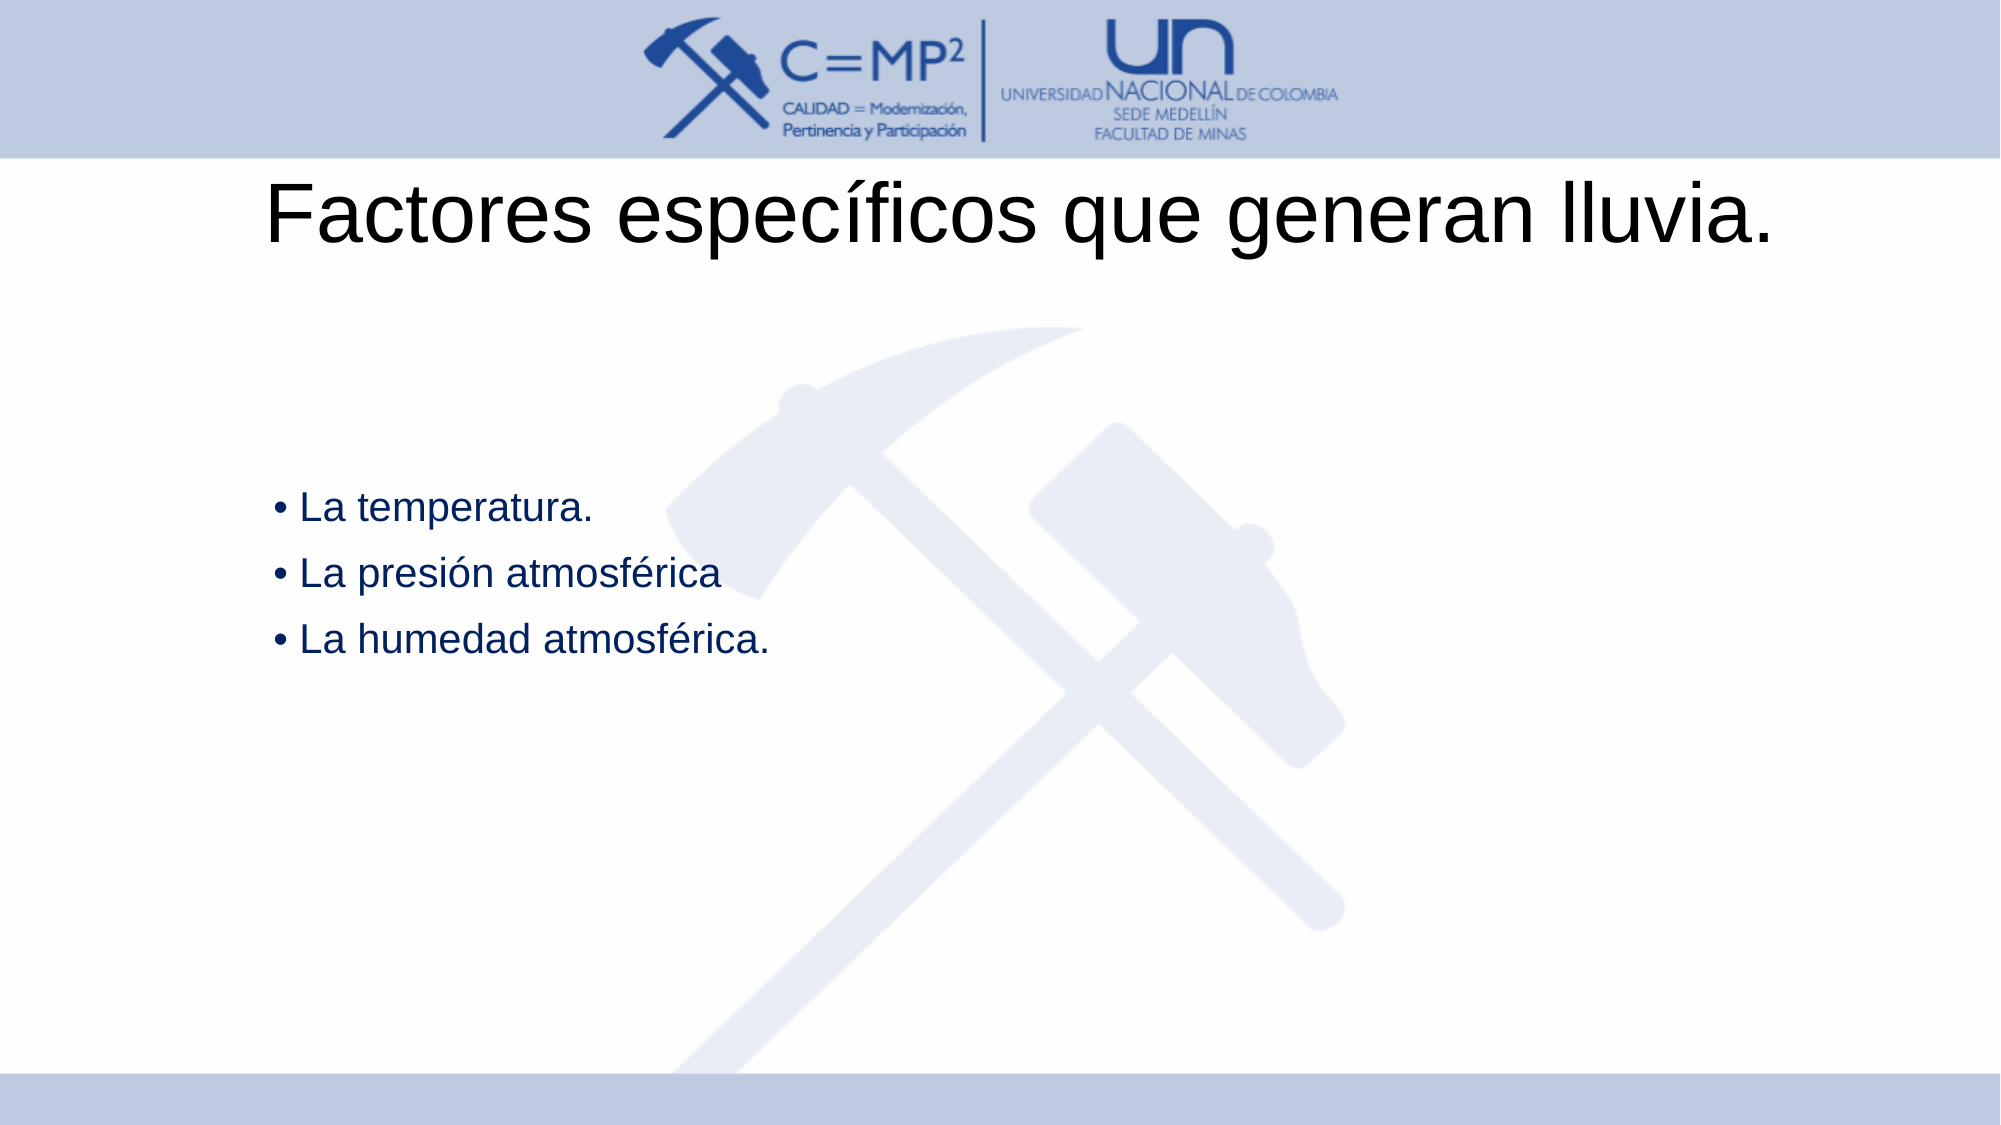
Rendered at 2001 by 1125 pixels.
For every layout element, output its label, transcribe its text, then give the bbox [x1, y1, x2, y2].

subtitle • La temperatura. • La presión atmosférica • La humedad atmosférica. [249, 341, 1750, 863]
title Factores específicos que generan lluvia. [249, 159, 1808, 269]
picture [0, 0, 2001, 1125]
